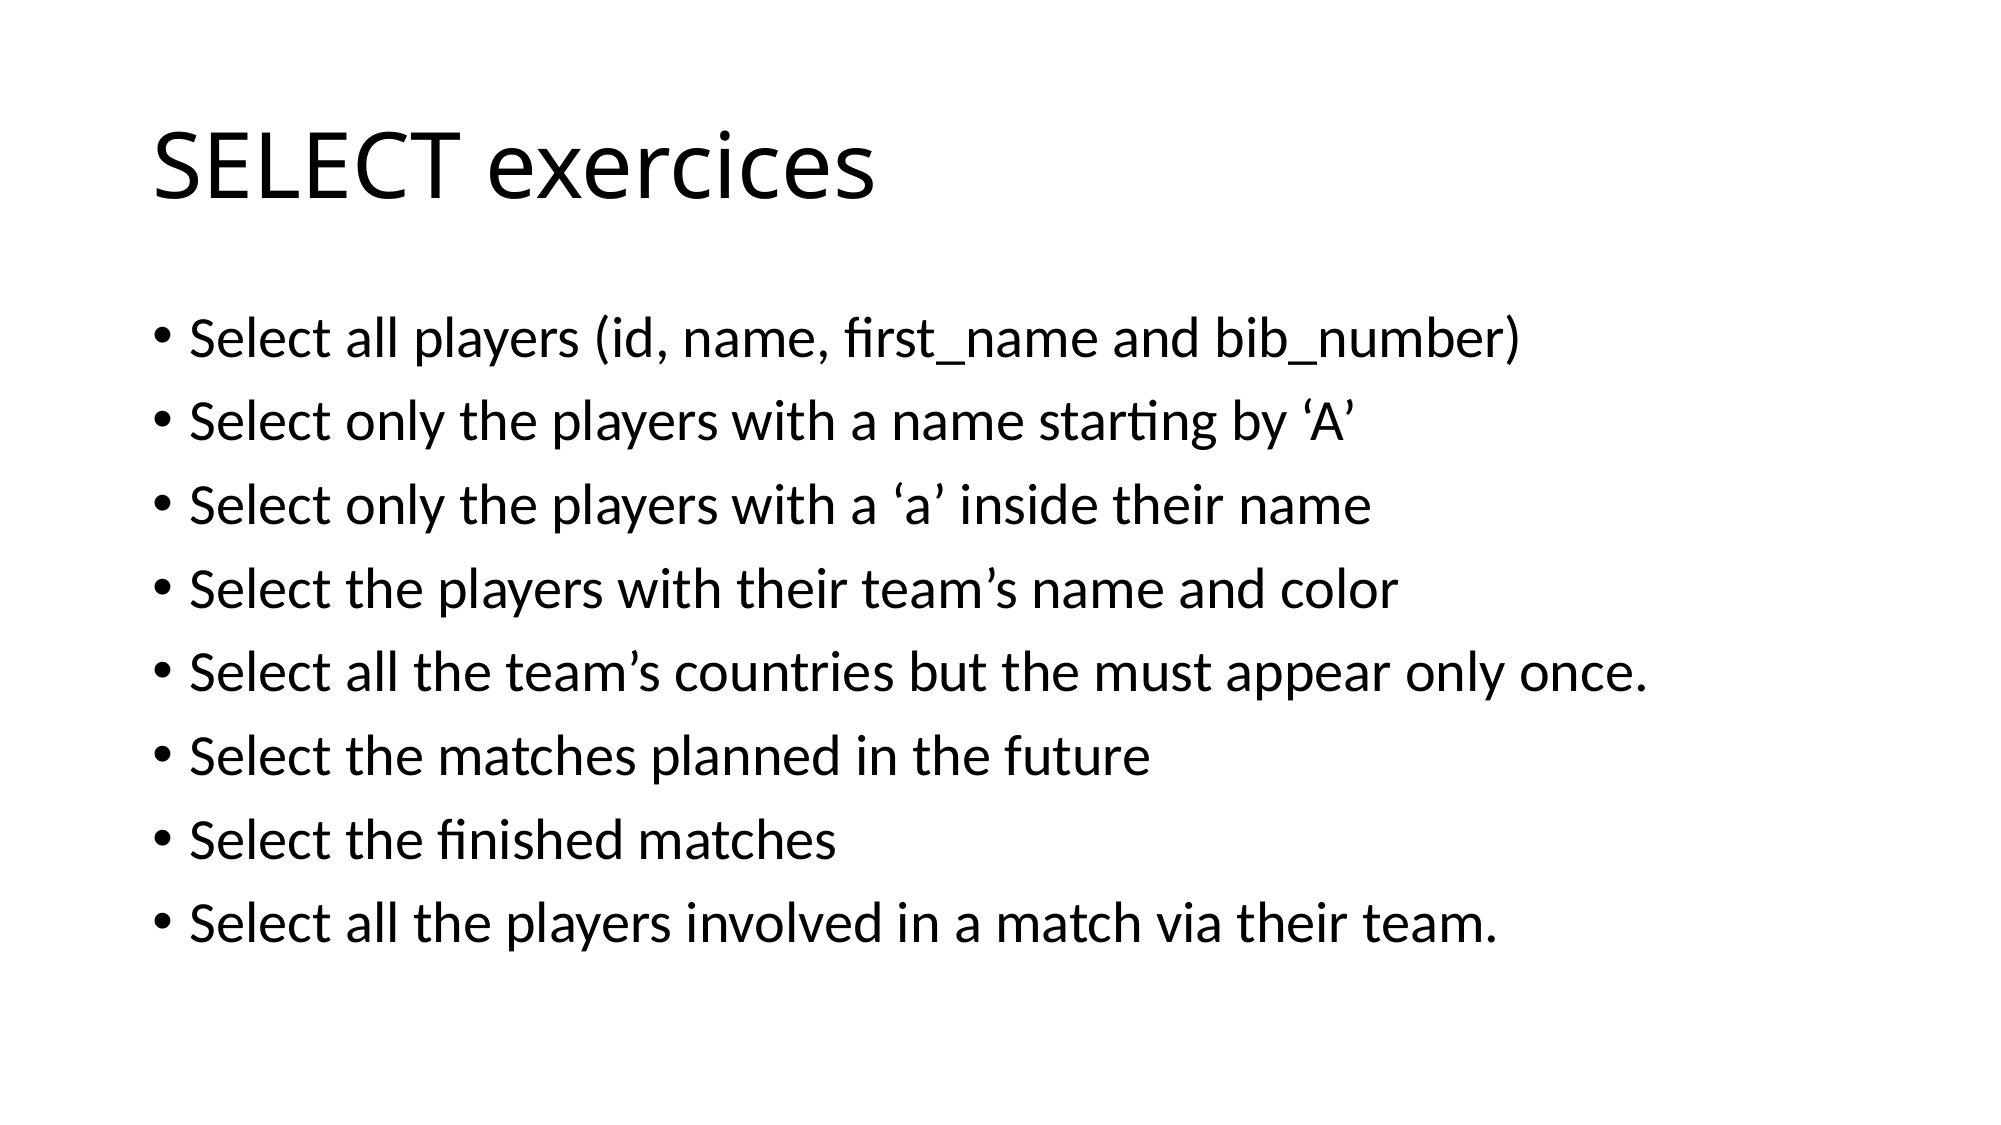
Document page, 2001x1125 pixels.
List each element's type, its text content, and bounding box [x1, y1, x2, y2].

title SELECT exercices [137, 59, 1863, 278]
list Select all players (id, name, first_name and bib_number) Select only the players with a name starting by ‘A’ Select only the players with a ‘a’ inside their name Select the players with their team’s name and color Select all the team’s countries but the must appear only once. Select the matches planned in the future Select the finished matches Select all the players involved in a match via their team. [137, 299, 1863, 1014]
